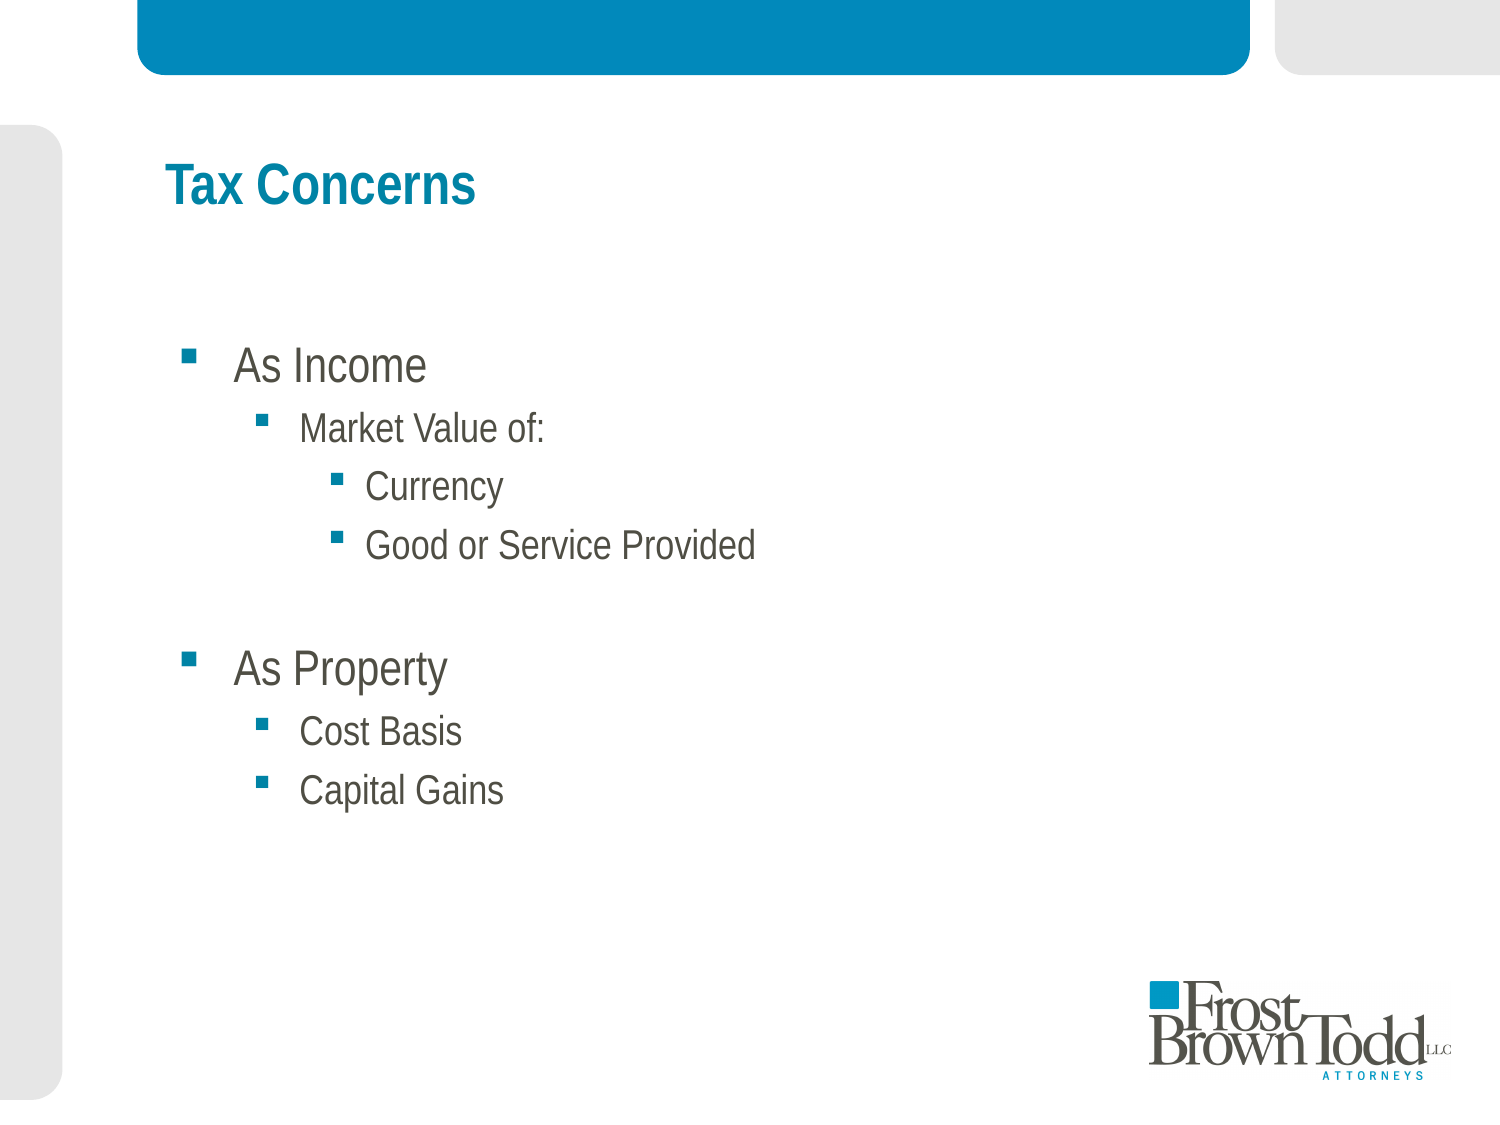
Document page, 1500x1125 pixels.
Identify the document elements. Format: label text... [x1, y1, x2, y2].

title Tax Concerns [149, 112, 1063, 251]
picture [1149, 981, 1451, 1080]
list As Income Market Value of: Currency Good or Service Provided As Property Cost Basis Capital Gains [162, 324, 1251, 1001]
